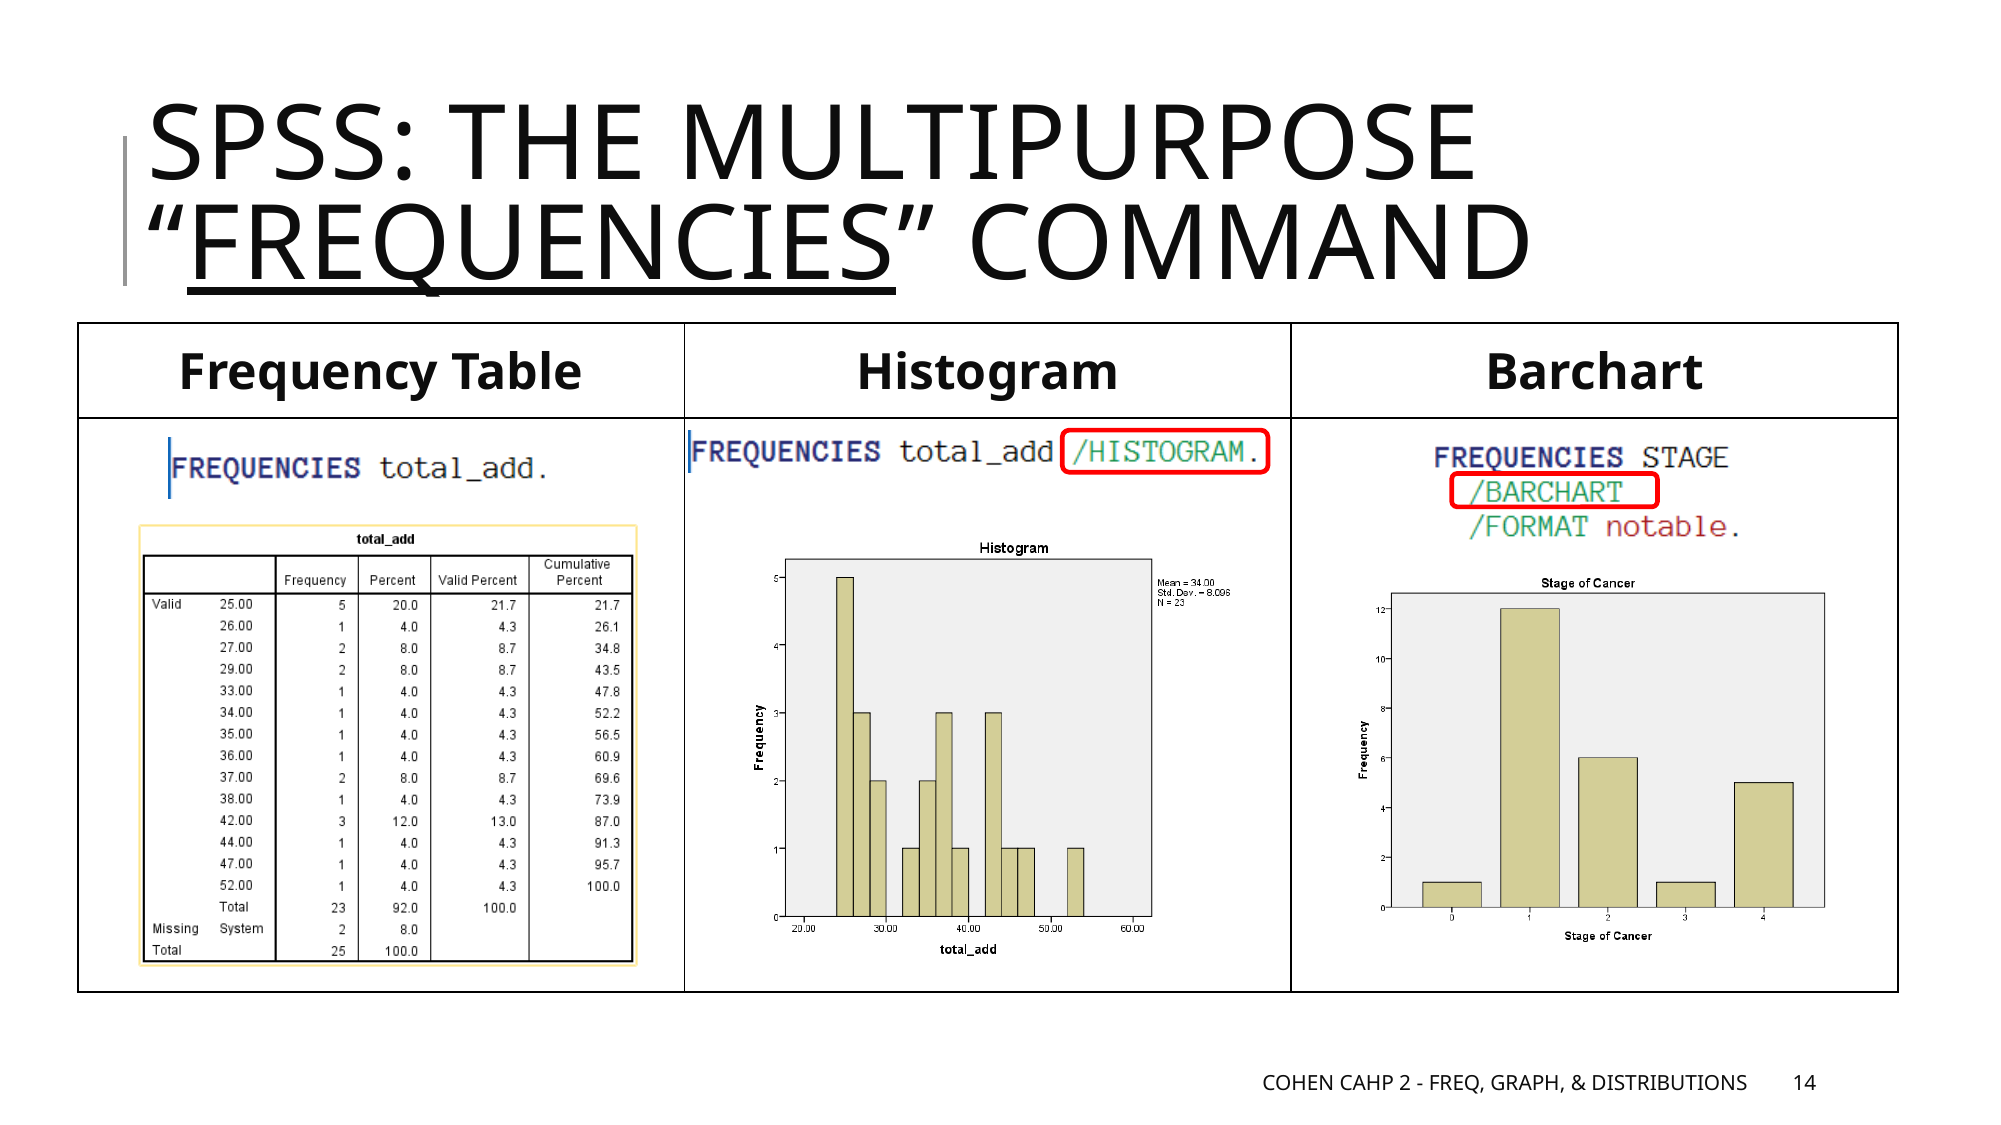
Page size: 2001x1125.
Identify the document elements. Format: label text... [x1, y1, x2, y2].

title SPSS: the multipurpose “frequencies” command [132, 76, 1952, 323]
picture [688, 429, 1284, 473]
picture [741, 528, 1234, 963]
picture [1345, 570, 1837, 949]
footer Cohen Cahp 2 - Freq, Graph, & Distributions [794, 1061, 1763, 1107]
slide_number 14 [1777, 1061, 1938, 1107]
table_cell [79, 419, 684, 991]
table_cell [1292, 419, 1897, 991]
table_cell [685, 476, 1290, 991]
picture [132, 519, 643, 972]
table_header Barchart [1292, 324, 1897, 417]
picture [167, 437, 570, 499]
table_header Histogram [685, 324, 1290, 417]
table_cell [685, 419, 1290, 431]
table_header Frequency Table [79, 324, 684, 417]
picture [1435, 429, 1748, 560]
